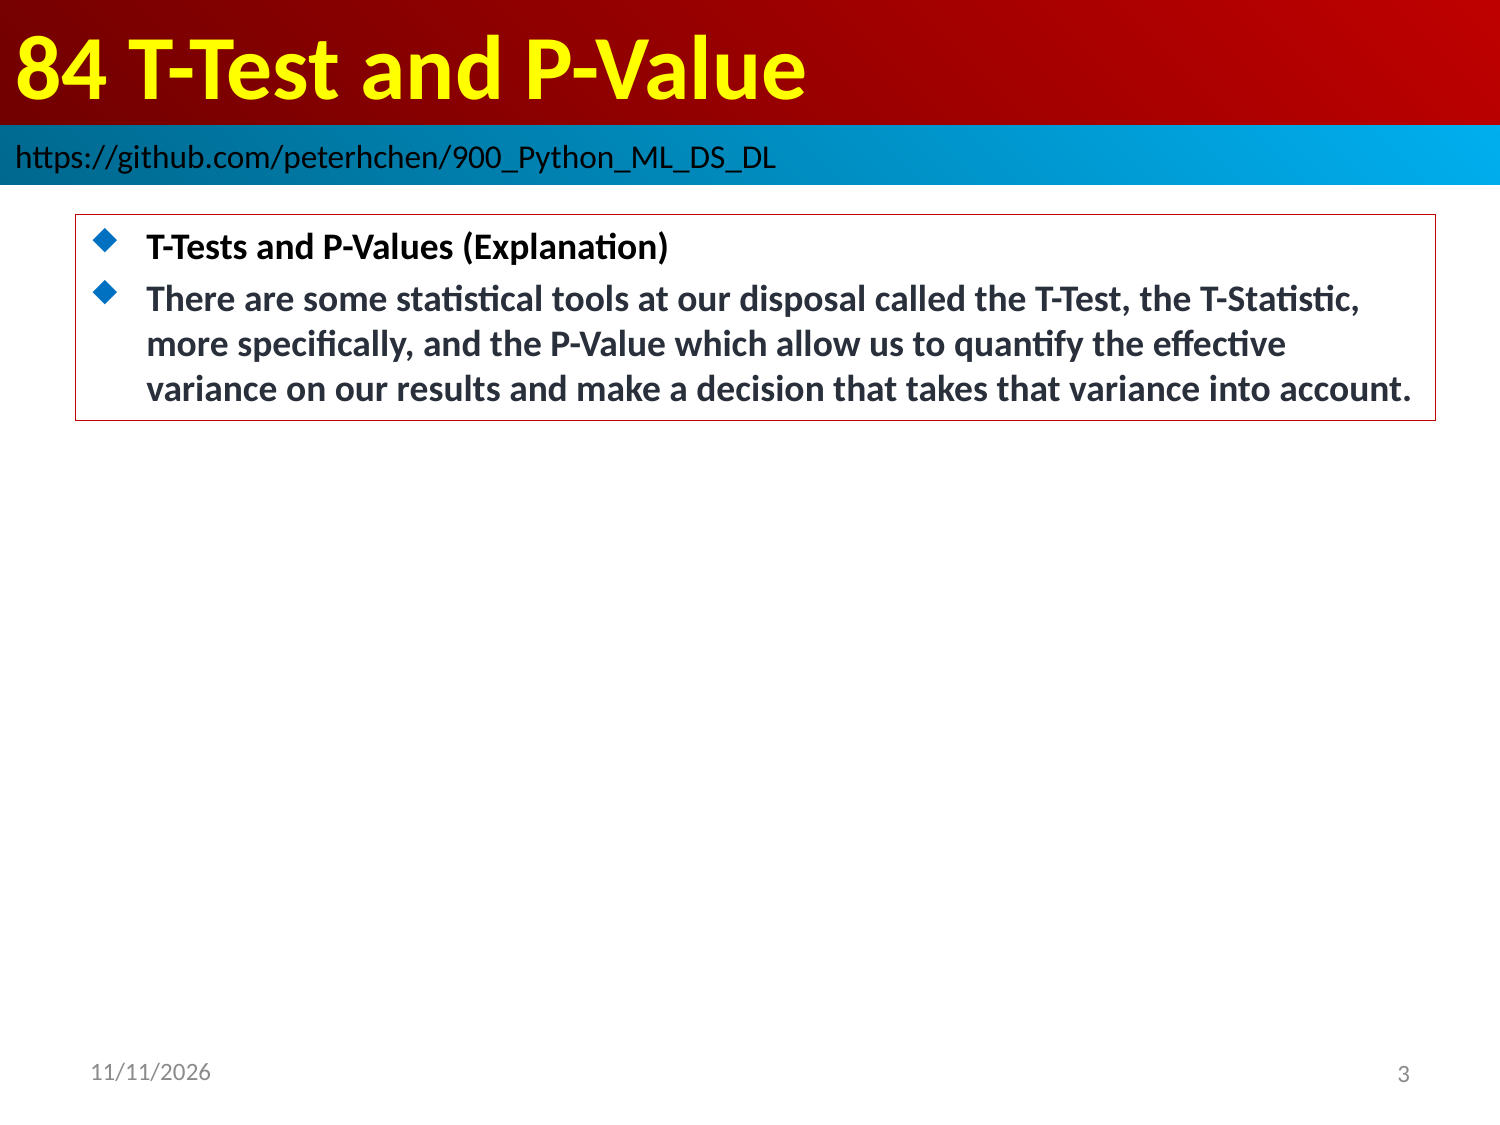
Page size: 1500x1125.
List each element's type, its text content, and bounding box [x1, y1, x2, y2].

subtitle T-Tests and P-Values (Explanation) There are some statistical tools at our disposal called the T-Test, the T-Statistic, more specifically, and the P-Value which allow us to quantify the effective variance on our results and make a decision that takes that variance into account. [75, 214, 1436, 421]
text_box https://github.com/peterhchen/900_Python_ML_DS_DL [0, 125, 1500, 185]
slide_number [75, 1040, 425, 1101]
title 84 T-Test and P-Value [0, 0, 1500, 125]
slide_number 3 [1074, 1042, 1425, 1103]
